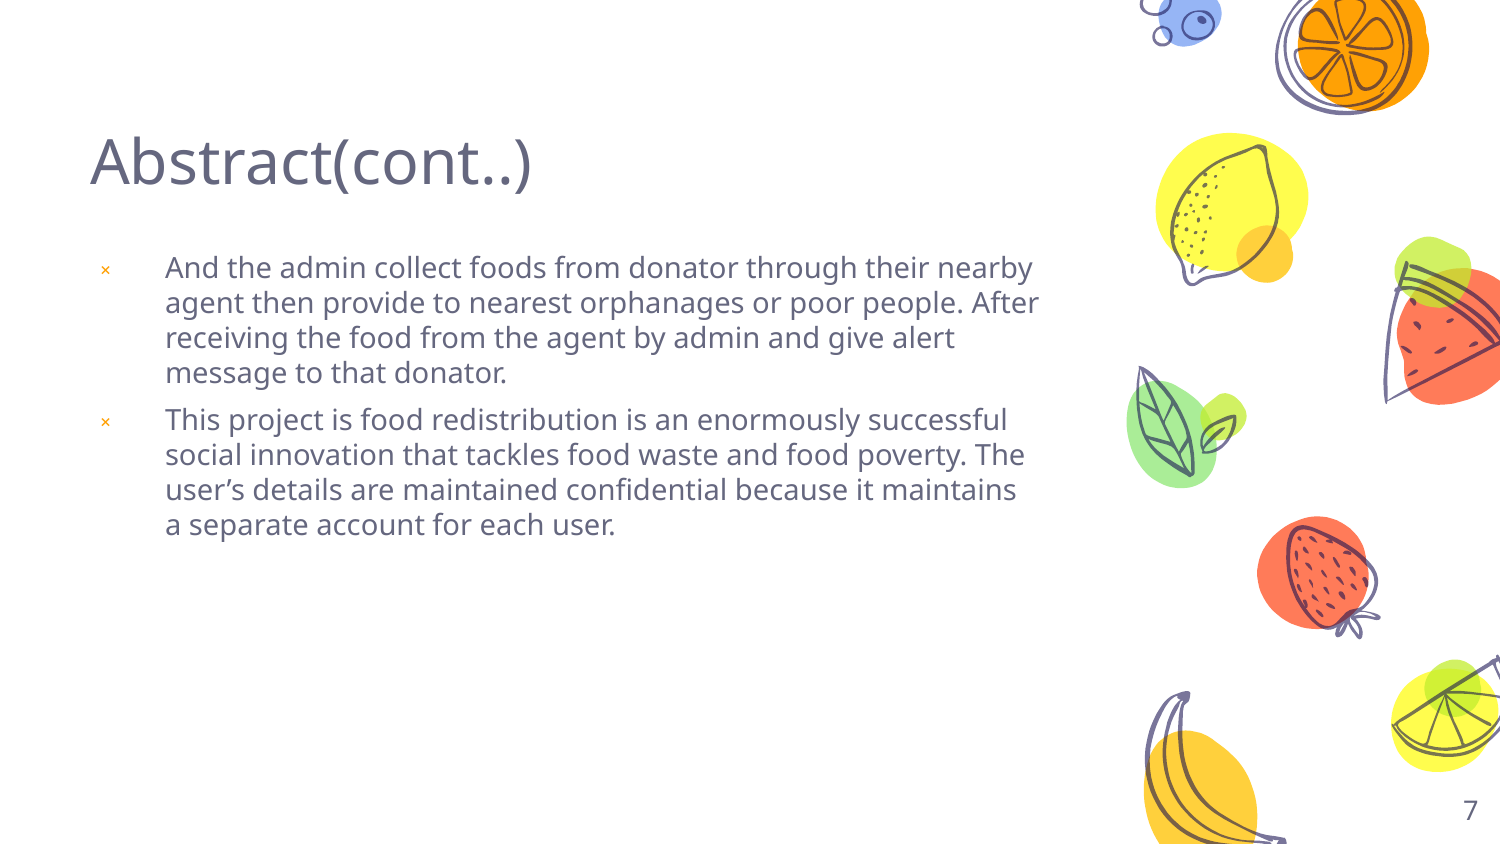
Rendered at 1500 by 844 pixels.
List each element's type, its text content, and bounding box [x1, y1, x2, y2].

title Abstract(cont..) [75, 71, 1057, 212]
slide_number 7 [1403, 779, 1494, 844]
list And the admin collect foods from donator through their nearby agent then provide to nearest orphanages or poor people. After receiving the food from the agent by admin and give alert message to that donator. This project is food redistribution is an enormously successful social innovation that tackles food waste and food poverty. The user’s details are maintained confidential because it maintains a separate account for each user. [75, 234, 1057, 755]
